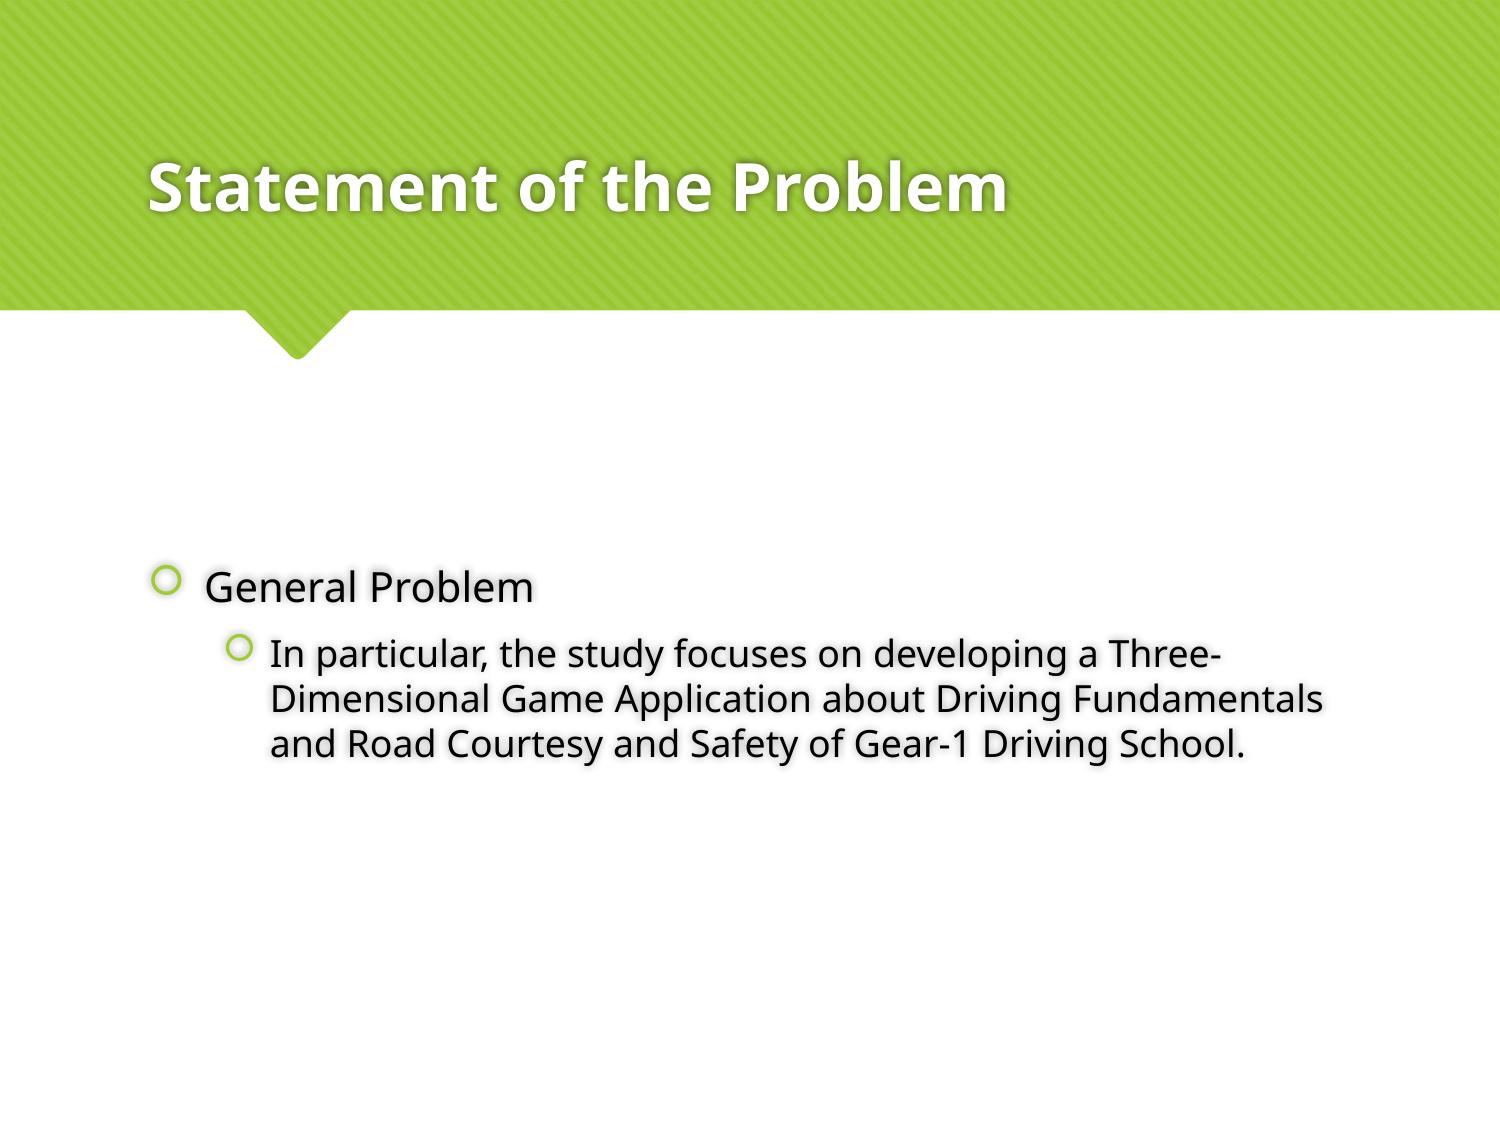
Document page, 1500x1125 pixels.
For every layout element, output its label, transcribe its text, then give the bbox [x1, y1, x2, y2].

title Statement of the Problem [132, 73, 1368, 233]
list General Problem In particular, the study focuses on developing a Three-Dimensional Game Application about Driving Fundamentals and Road Courtesy and Safety of Gear-1 Driving School. [132, 364, 1368, 962]
